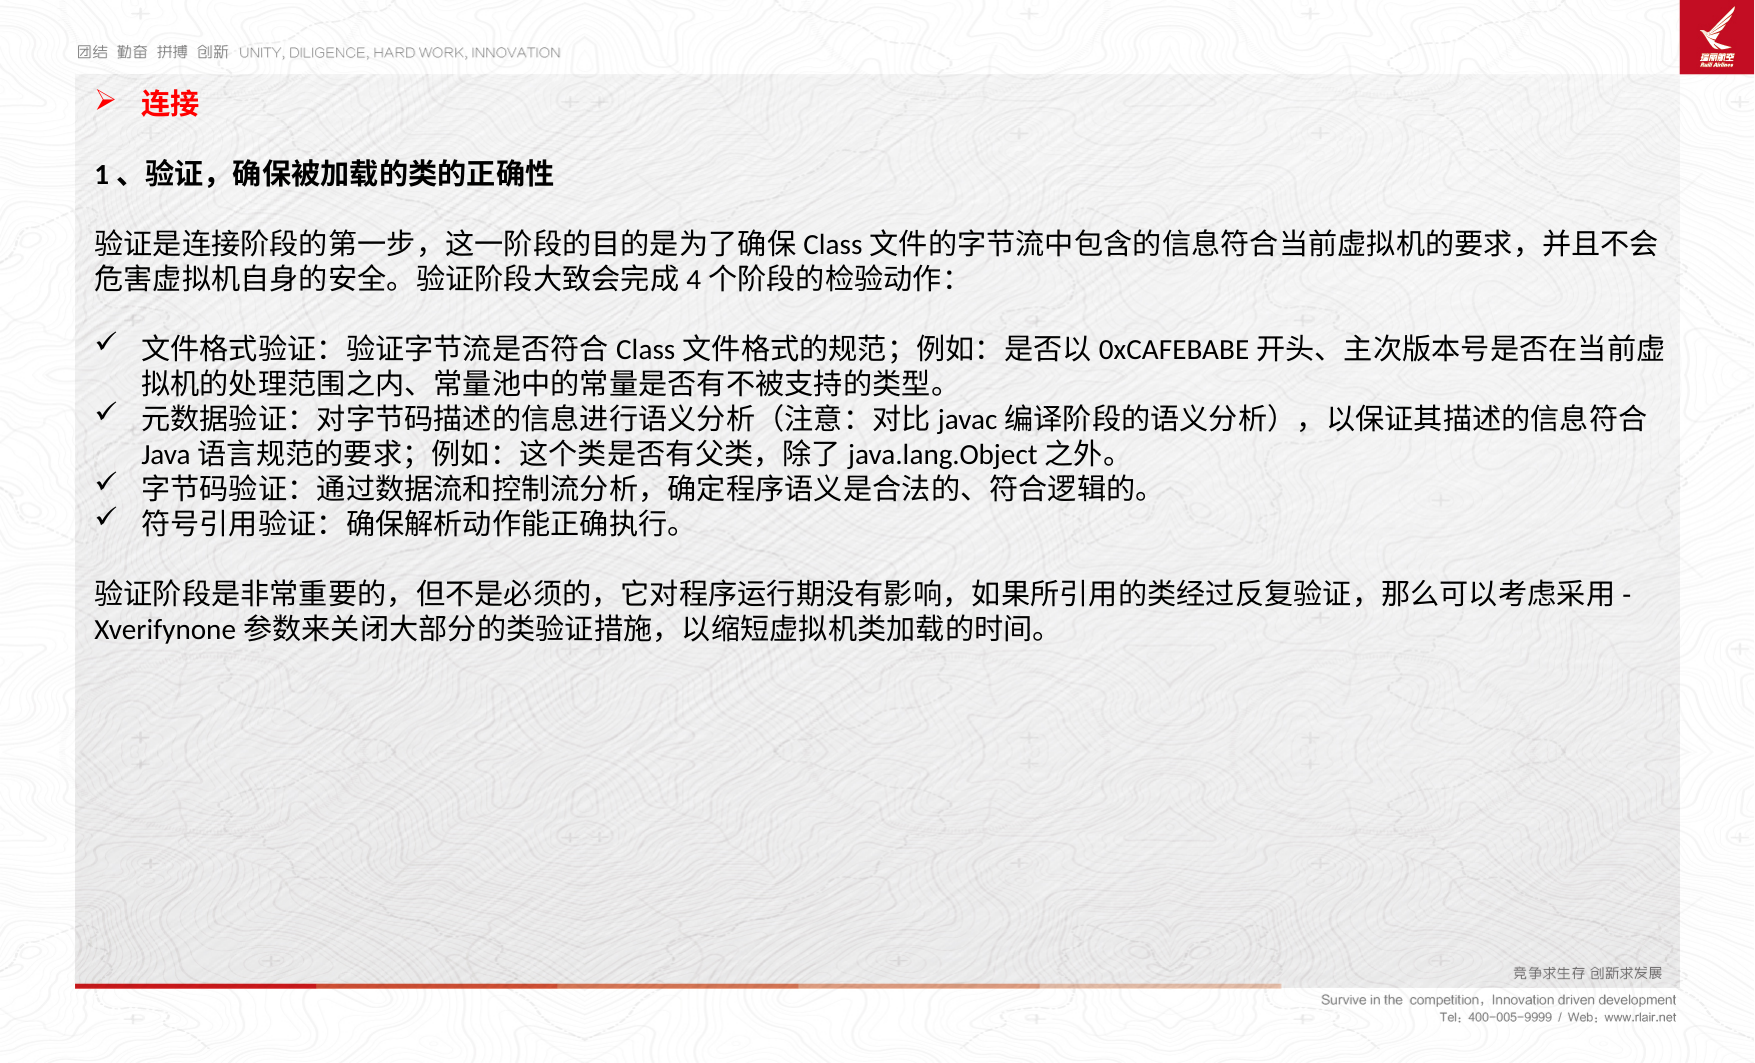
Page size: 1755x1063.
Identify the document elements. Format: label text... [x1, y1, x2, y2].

text_box 连接 1、验证，确保被加载的类的正确性 验证是连接阶段的第一步，这一阶段的目的是为了确保Class文件的字节流中包含的信息符合当前虚拟机的要求，并且不会危害虚拟机自身的安全。验证阶段大致会完成4个阶段的检验动作： 文件格式验证：验证字节流是否符合Class文件格式的规范；例如：是否以0xCAFEBABE开头、主次版本号是否在当前虚拟机的处理范围之内、常量池中的常量是否有不被支持的类型。 元数据验证：对字节码描述的信息进行语义分析（注意：对比javac编译阶段的语义分析），以保证其描述的信息符合Java语言规范的要求；例如：这个类是否有父类，除了java.lang.Object之外。 字节码验证：通过数据流和控制流分析，确定程序语义是合法的、符合逻辑的。 符号引用验证：确保解析动作能正确执行。 验证阶段是非常重要的，但不是必须的，它对程序运行期没有影响，如果所引用的类经过反复验证，那么可以考虑采用-Xverifynone参数来关闭大部分的类验证措施，以缩短虚拟机类加载的时间。 [79, 78, 1682, 723]
picture [0, 0, 1755, 1063]
